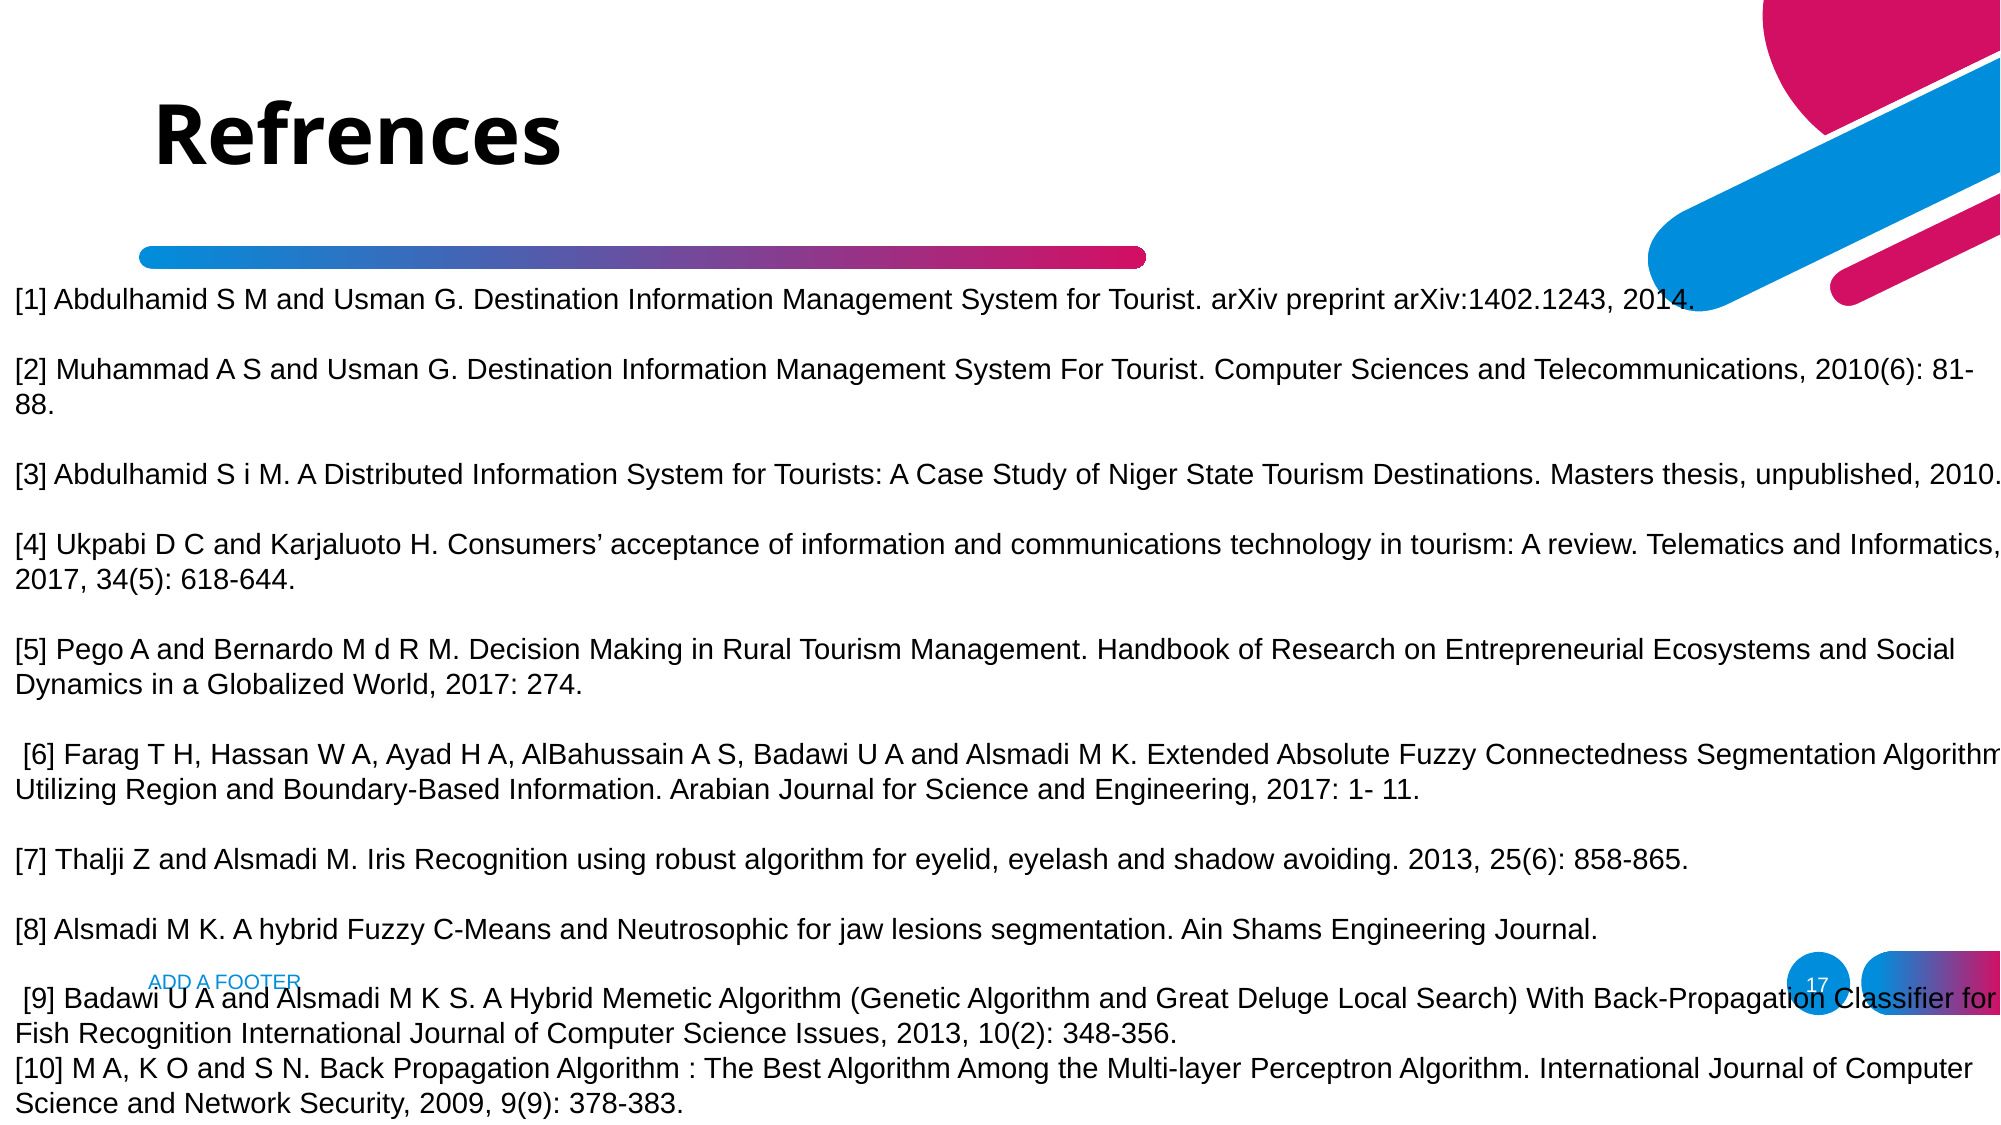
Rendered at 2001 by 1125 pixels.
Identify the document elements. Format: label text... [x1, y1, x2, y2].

title Refrences [137, 59, 1623, 215]
text_box [1] Abdulhamid S M and Usman G. Destination Information Management System for Tourist. arXiv preprint arXiv:1402.1243, 2014. [2] Muhammad A S and Usman G. Destination Information Management System For Tourist. Computer Sciences and Telecommunications, 2010(6): 81-88. [3] Abdulhamid S i M. A Distributed Information System for Tourists: A Case Study of Niger State Tourism Destinations. Masters thesis, unpublished, 2010. [4] Ukpabi D C and Karjaluoto H. Consumers’ acceptance of information and communications technology in tourism: A review. Telematics and Informatics, 2017, 34(5): 618-644. [5] Pego A and Bernardo M d R M. Decision Making in Rural Tourism Management. Handbook of Research on Entrepreneurial Ecosystems and Social Dynamics in a Globalized World, 2017: 274. [6] Farag T H, Hassan W A, Ayad H A, AlBahussain A S, Badawi U A and Alsmadi M K. Extended Absolute Fuzzy Connectedness Segmentation Algorithm Utilizing Region and Boundary-Based Information. Arabian Journal for Science and Engineering, 2017: 1- 11. [7] Thalji Z and Alsmadi M. Iris Recognition using robust algorithm for eyelid, eyelash and shadow avoiding. 2013, 25(6): 858-865. [8] Alsmadi M K. A hybrid Fuzzy C-Means and Neutrosophic for jaw lesions segmentation. Ain Shams Engineering Journal. [9] Badawi U A and Alsmadi M K S. A Hybrid Memetic Algorithm (Genetic Algorithm and Great Deluge Local Search) With Back-Propagation Classifier for Fish Recognition International Journal of Computer Science Issues, 2013, 10(2): 348-356. [10] M A, K O and S N. Back Propagation Algorithm : The Best Algorithm Among the Multi-layer Perceptron Algorithm. International Journal of Computer Science and Network Security, 2009, 9(9): 378-383. [0, 273, 2000, 1125]
